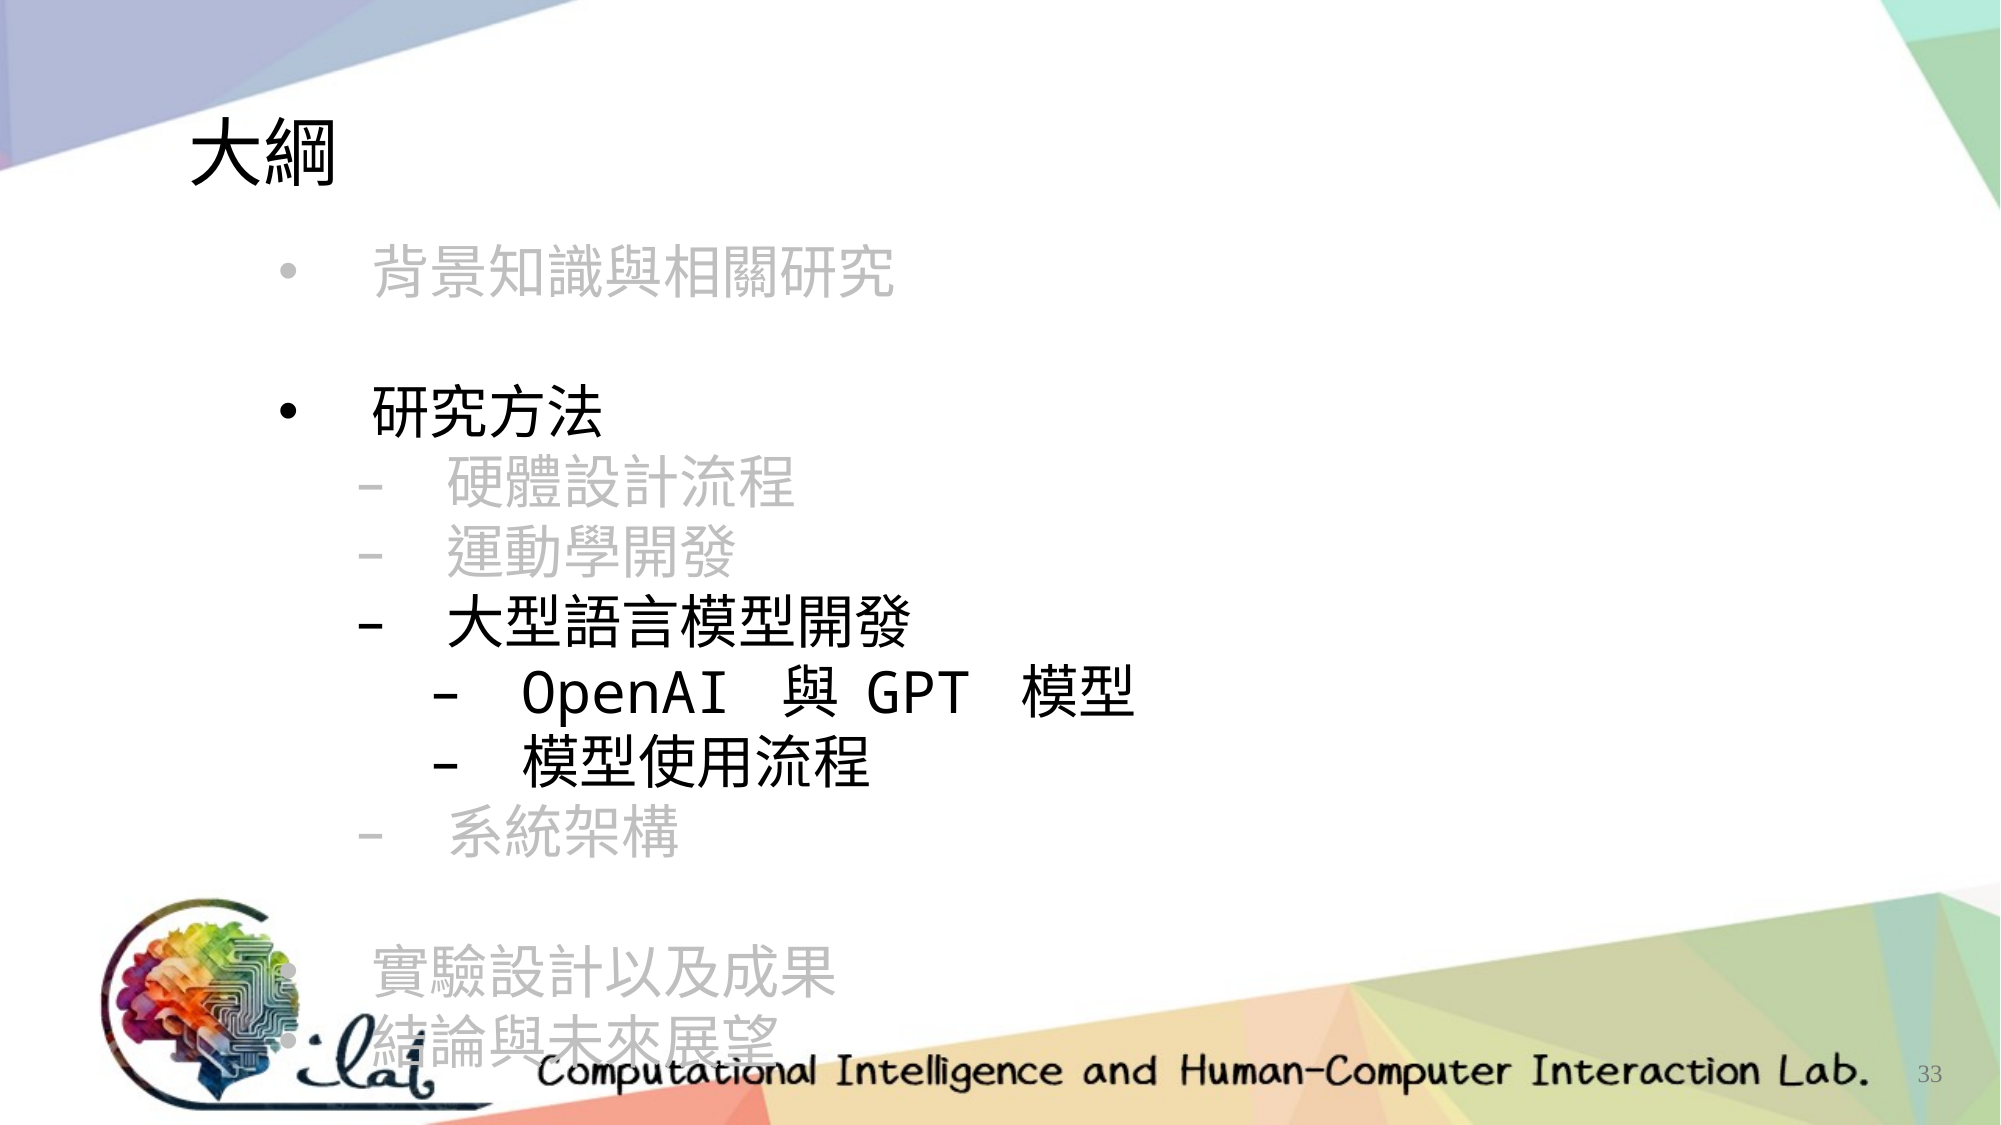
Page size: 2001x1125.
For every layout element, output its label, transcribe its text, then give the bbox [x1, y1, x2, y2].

text_box 背景知識與相關研究 研究方法 硬體設計流程 運動學開發 大型語言模型開發 OpenAI 與 GPT 模型 模型使用流程 系統架構 實驗設計以及成果 結論與未來展望 [263, 228, 1929, 1083]
text_box 大綱 [114, 98, 412, 203]
slide_number 33 [1507, 1042, 1958, 1103]
picture [0, 0, 2001, 1125]
